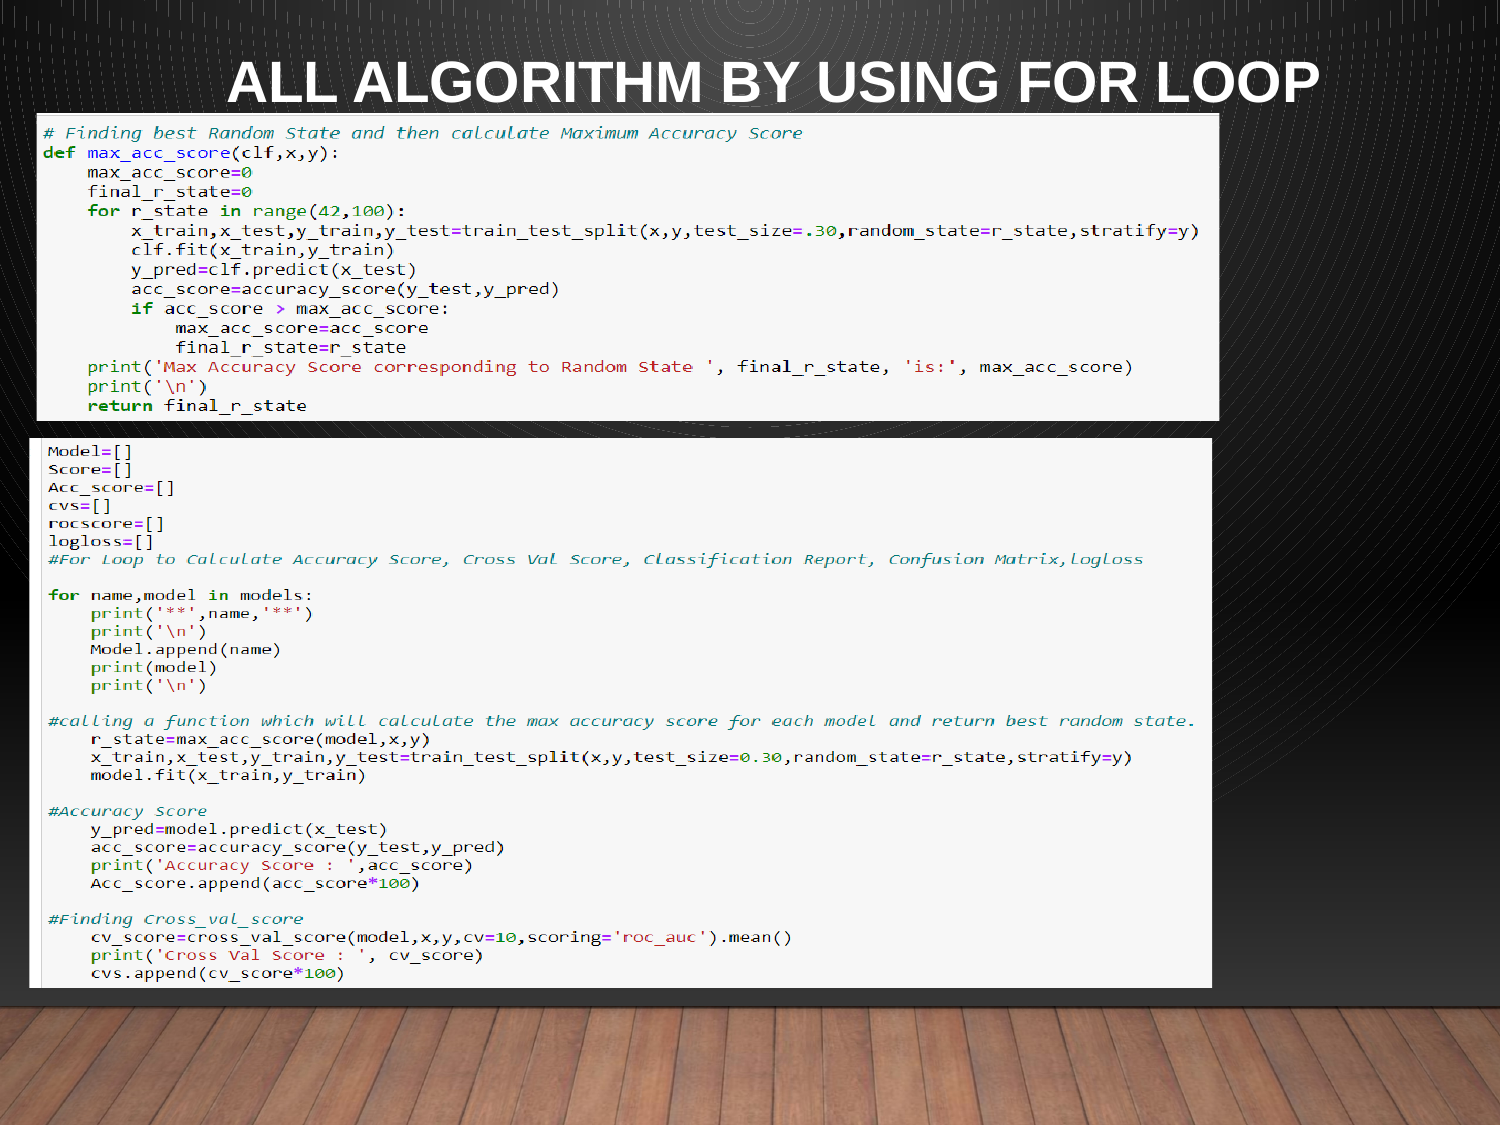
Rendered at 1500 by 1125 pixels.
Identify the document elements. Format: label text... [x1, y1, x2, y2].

picture [29, 437, 1213, 989]
picture [0, 1006, 1500, 1125]
picture [36, 113, 1220, 421]
title All algorithm by using for loop [197, 66, 1350, 102]
